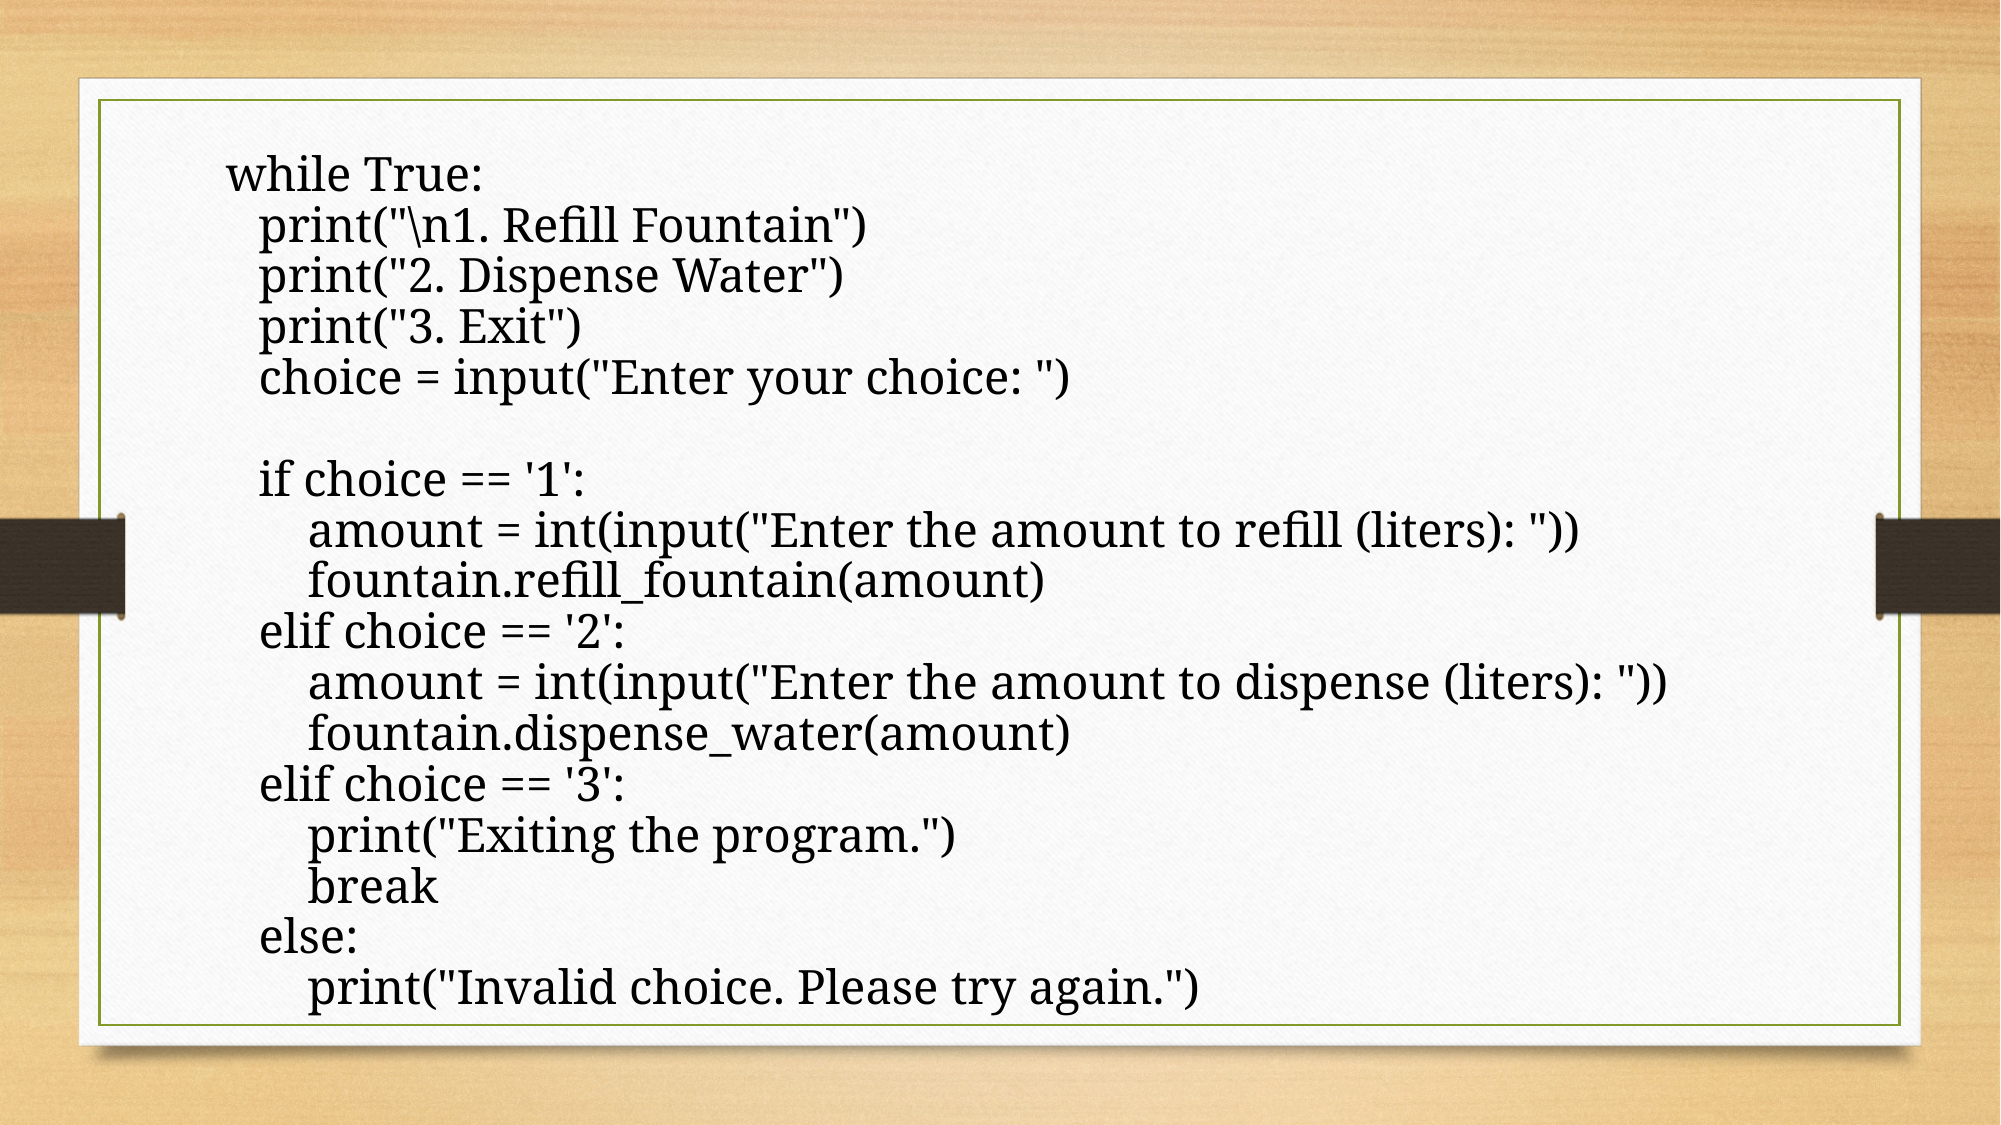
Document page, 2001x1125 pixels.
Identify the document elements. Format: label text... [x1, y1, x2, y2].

picture [0, 0, 2001, 1125]
text_box while True: print("\n1. Refill Fountain") print("2. Dispense Water") print("3. Exit") choice = input("Enter your choice: ") if choice == '1': amount = int(input("Enter the amount to refill (liters): ")) fountain.refill_fountain(amount) elif choice == '2': amount = int(input("Enter the amount to dispense (liters): ")) fountain.dispense_water(amount) elif choice == '3': print("Exiting the program.") break else: print("Invalid choice. Please try again.") [113, 143, 1914, 1032]
